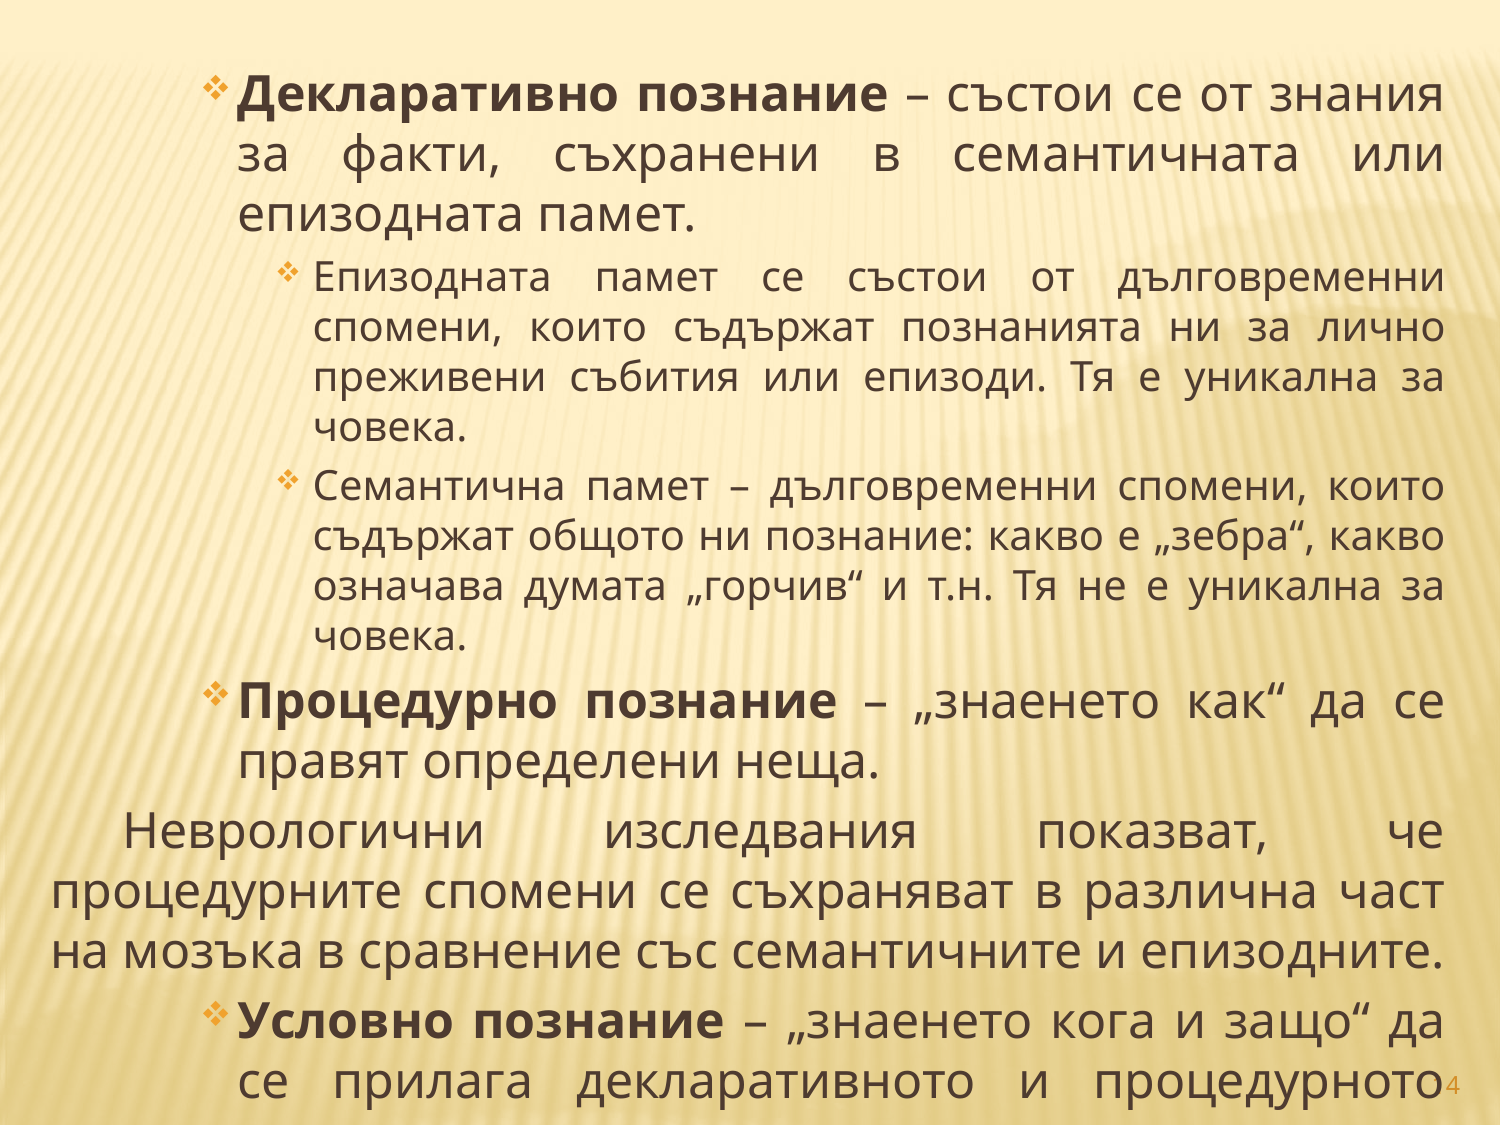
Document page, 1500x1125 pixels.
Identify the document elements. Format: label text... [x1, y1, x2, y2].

text_box Декларативно познание – състои се от знания за факти, съхранени в семантичната или епизодната памет. Епизодната памет се състои от дълговременни спомени, които съдържат познанията ни за лично преживени събития или епизоди. Тя е уникална за човека. Семантична памет – дълговременни спомени, които съдържат общото ни познание: какво е „зебра“, какво означава думата „горчив“ и т.н. Тя не е уникална за човека. Процедурно познание – „знаенето как“ да се правят определени неща. Неврологични изследвания показват, че процедурните спомени се съхраняват в различна част на мозъка в сравнение със семантичните и епизодните. Условно познание – „знаенето кога и защо“ да се прилага декларативното и процедурното познание. [35, 54, 1461, 1071]
slide_number 14 [1350, 1062, 1475, 1103]
